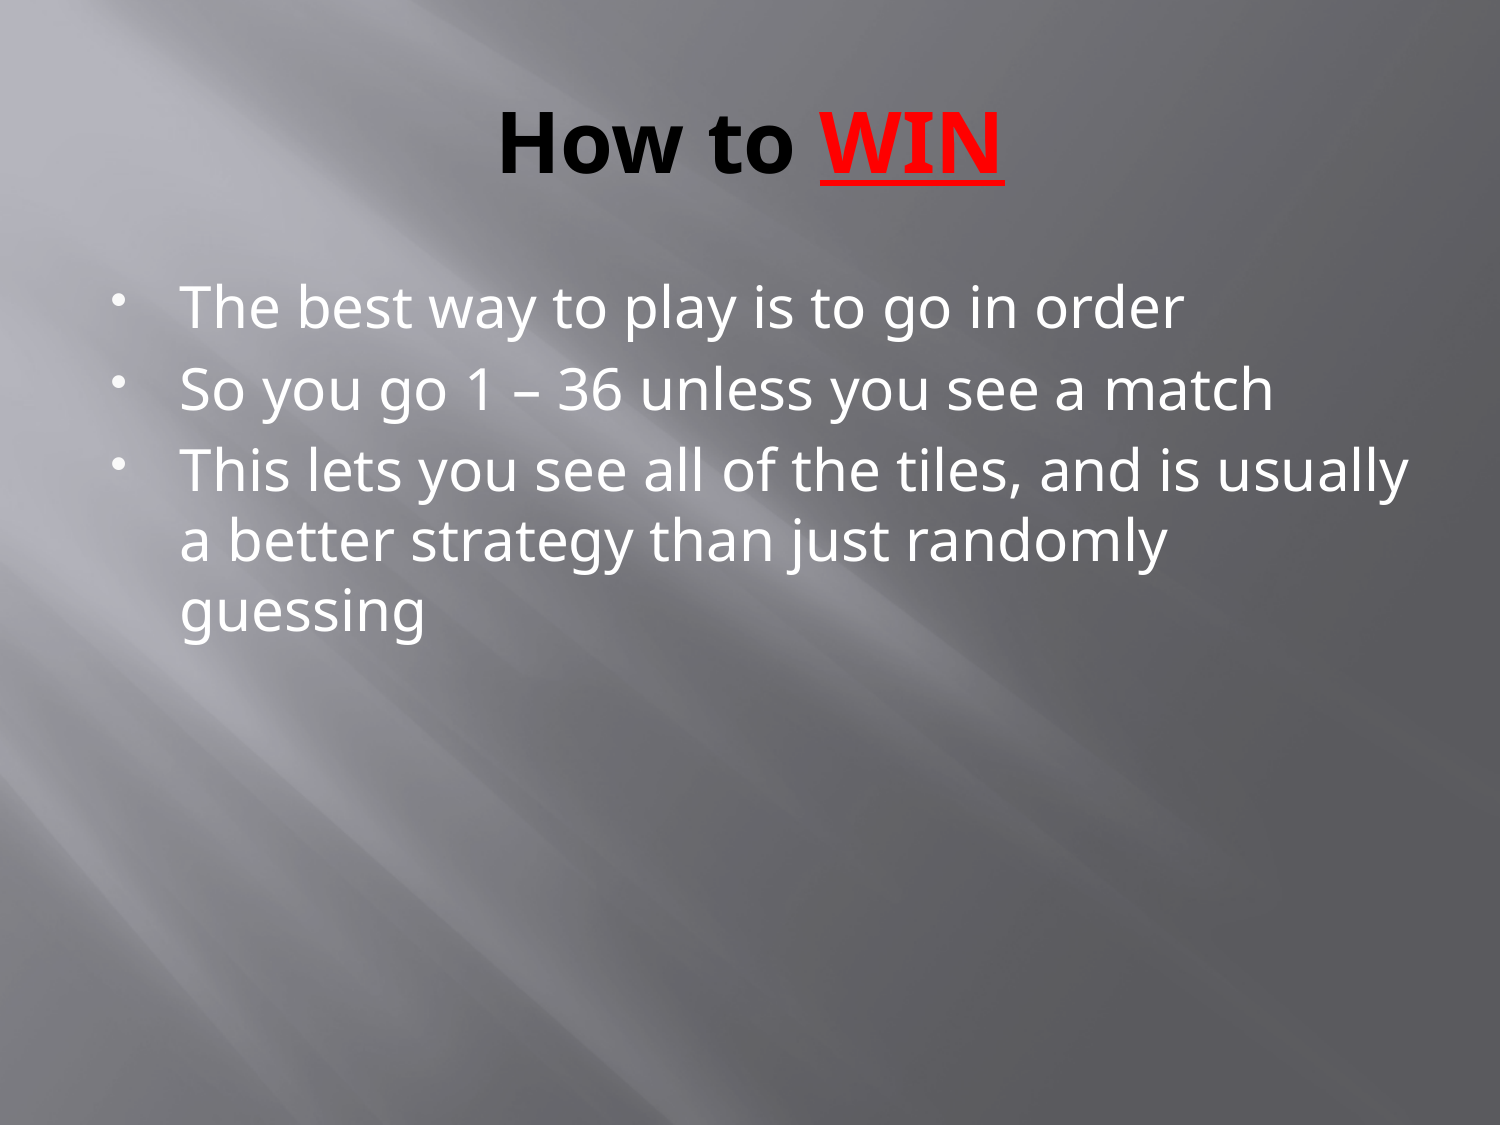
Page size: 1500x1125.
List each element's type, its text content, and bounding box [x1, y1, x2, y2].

list The best way to play is to go in order So you go 1 – 36 unless you see a match This lets you see all of the tiles, and is usually a better strategy than just randomly guessing [75, 262, 1425, 1035]
title How to WIN [75, 45, 1425, 233]
